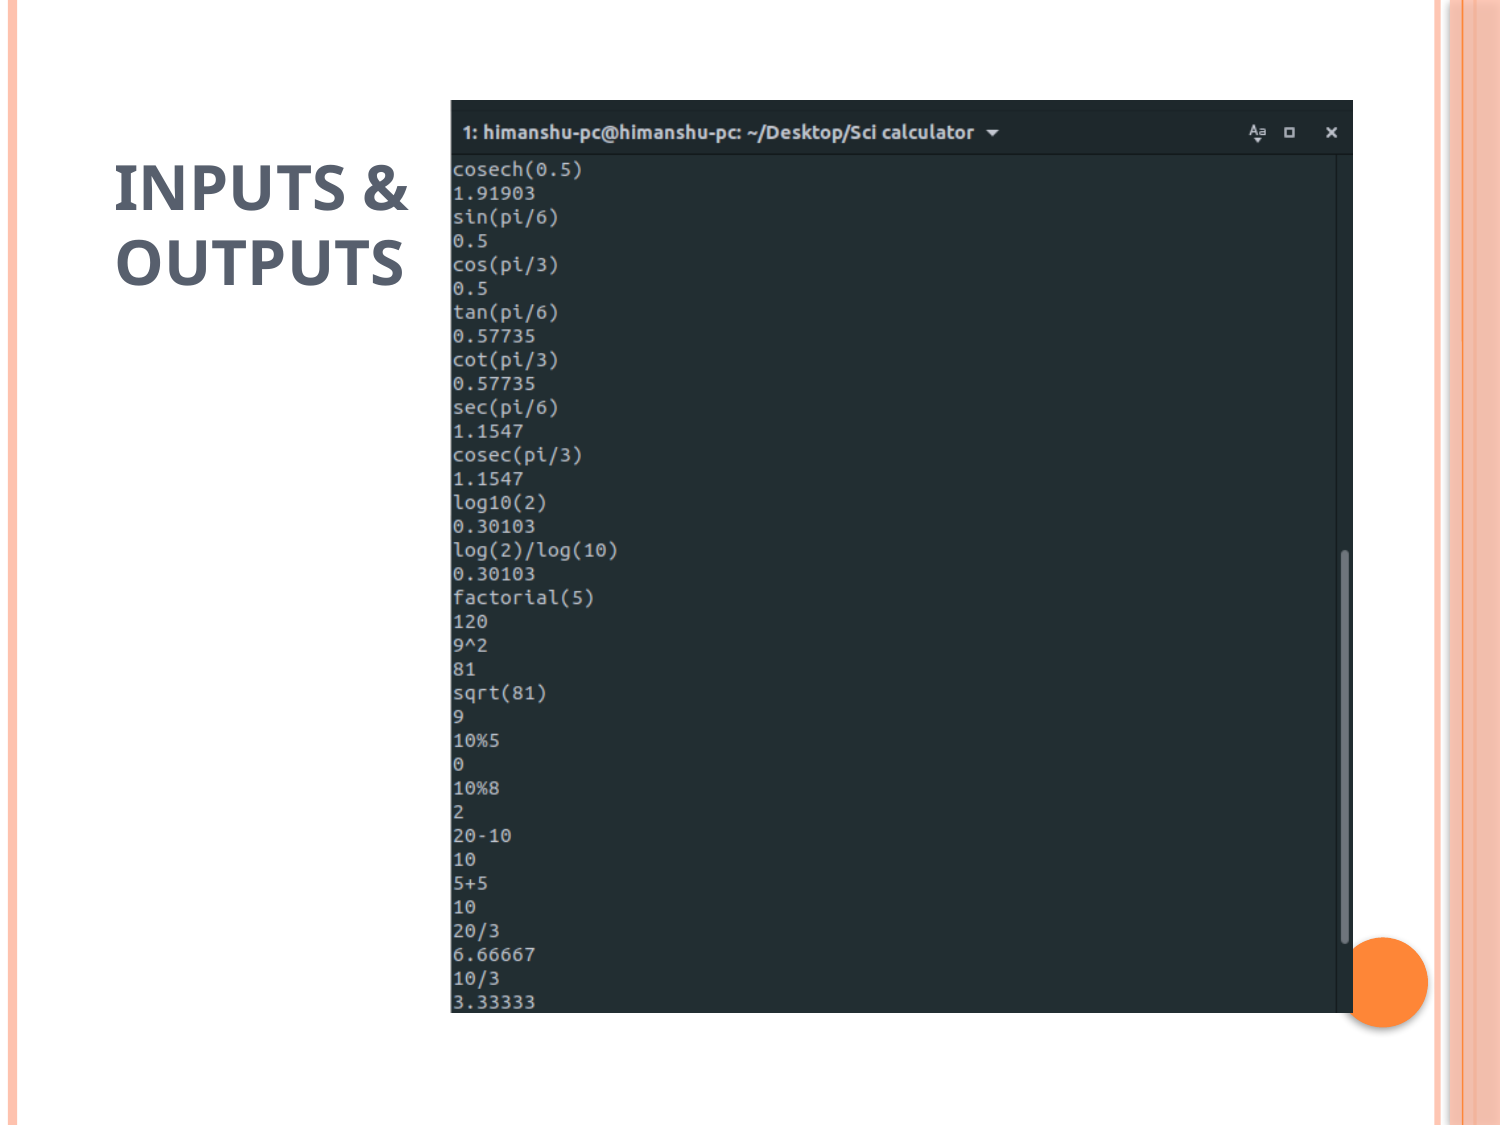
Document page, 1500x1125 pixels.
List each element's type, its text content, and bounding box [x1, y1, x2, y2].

title Inputs & Outputs [99, 125, 438, 305]
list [449, 99, 1354, 1013]
